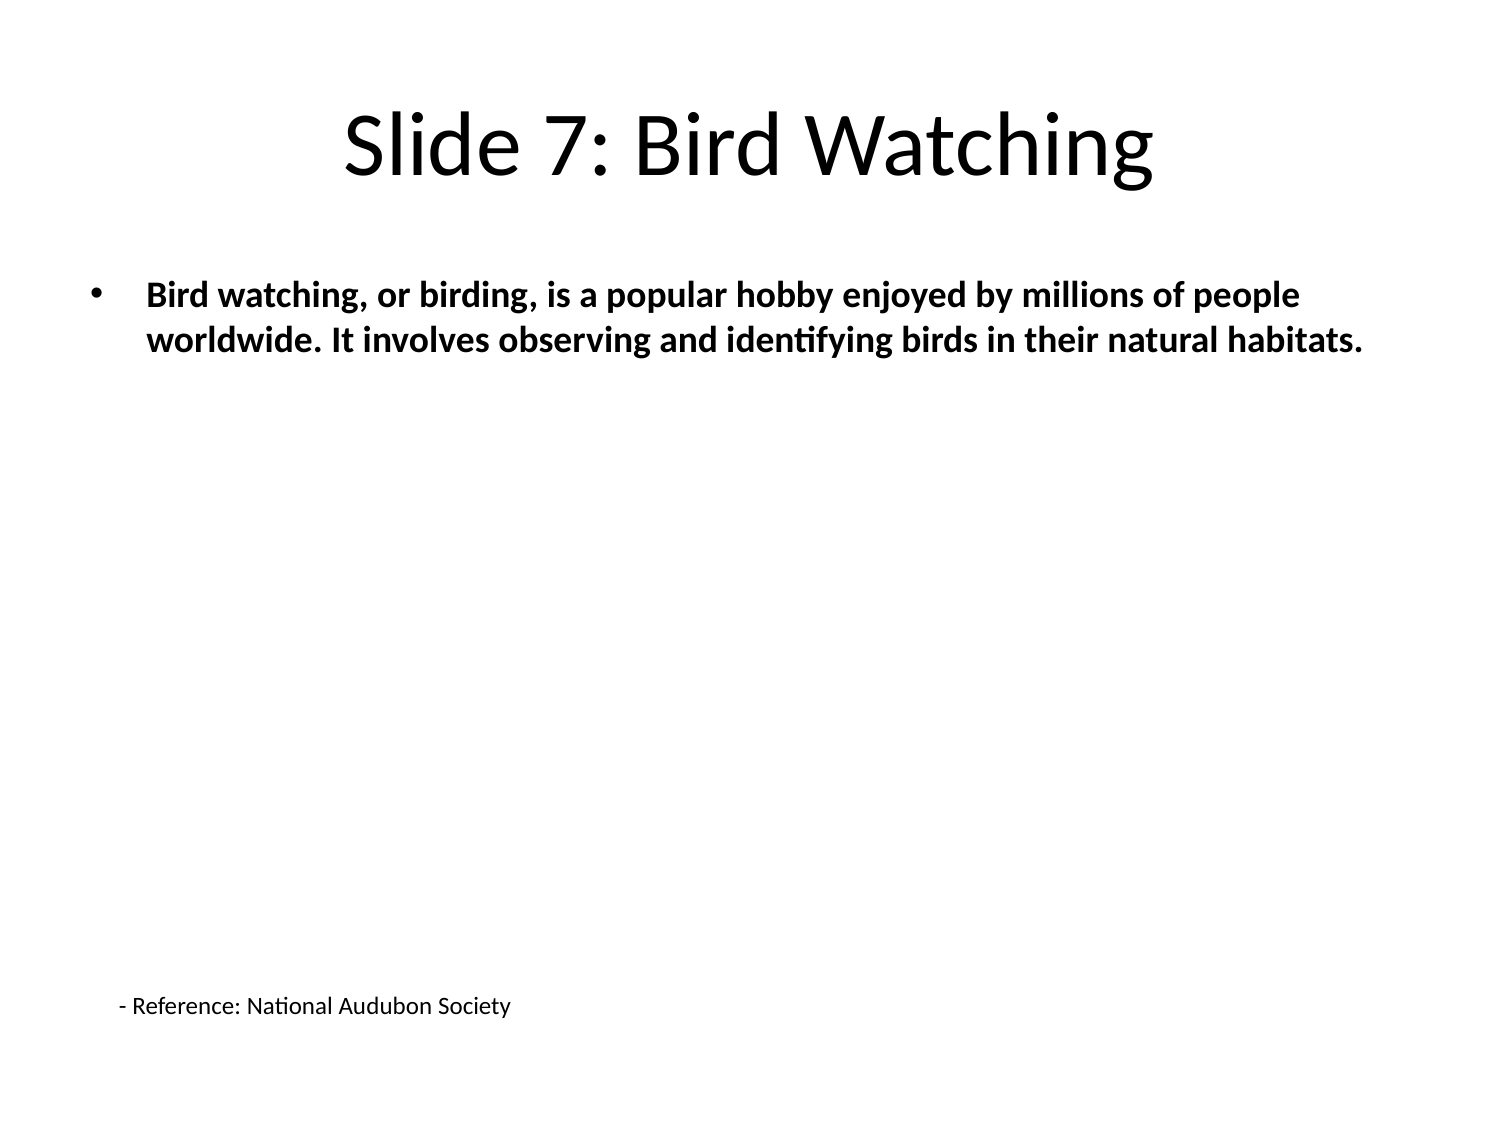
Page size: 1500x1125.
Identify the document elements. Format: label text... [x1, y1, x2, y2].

title Slide 7: Bird Watching [75, 45, 1425, 233]
list Bird watching, or birding, is a popular hobby enjoyed by millions of people worldwide. It involves observing and identifying birds in their natural habitats. [75, 262, 1425, 1005]
text_box - Reference: National Audubon Society [104, 937, 1500, 1028]
